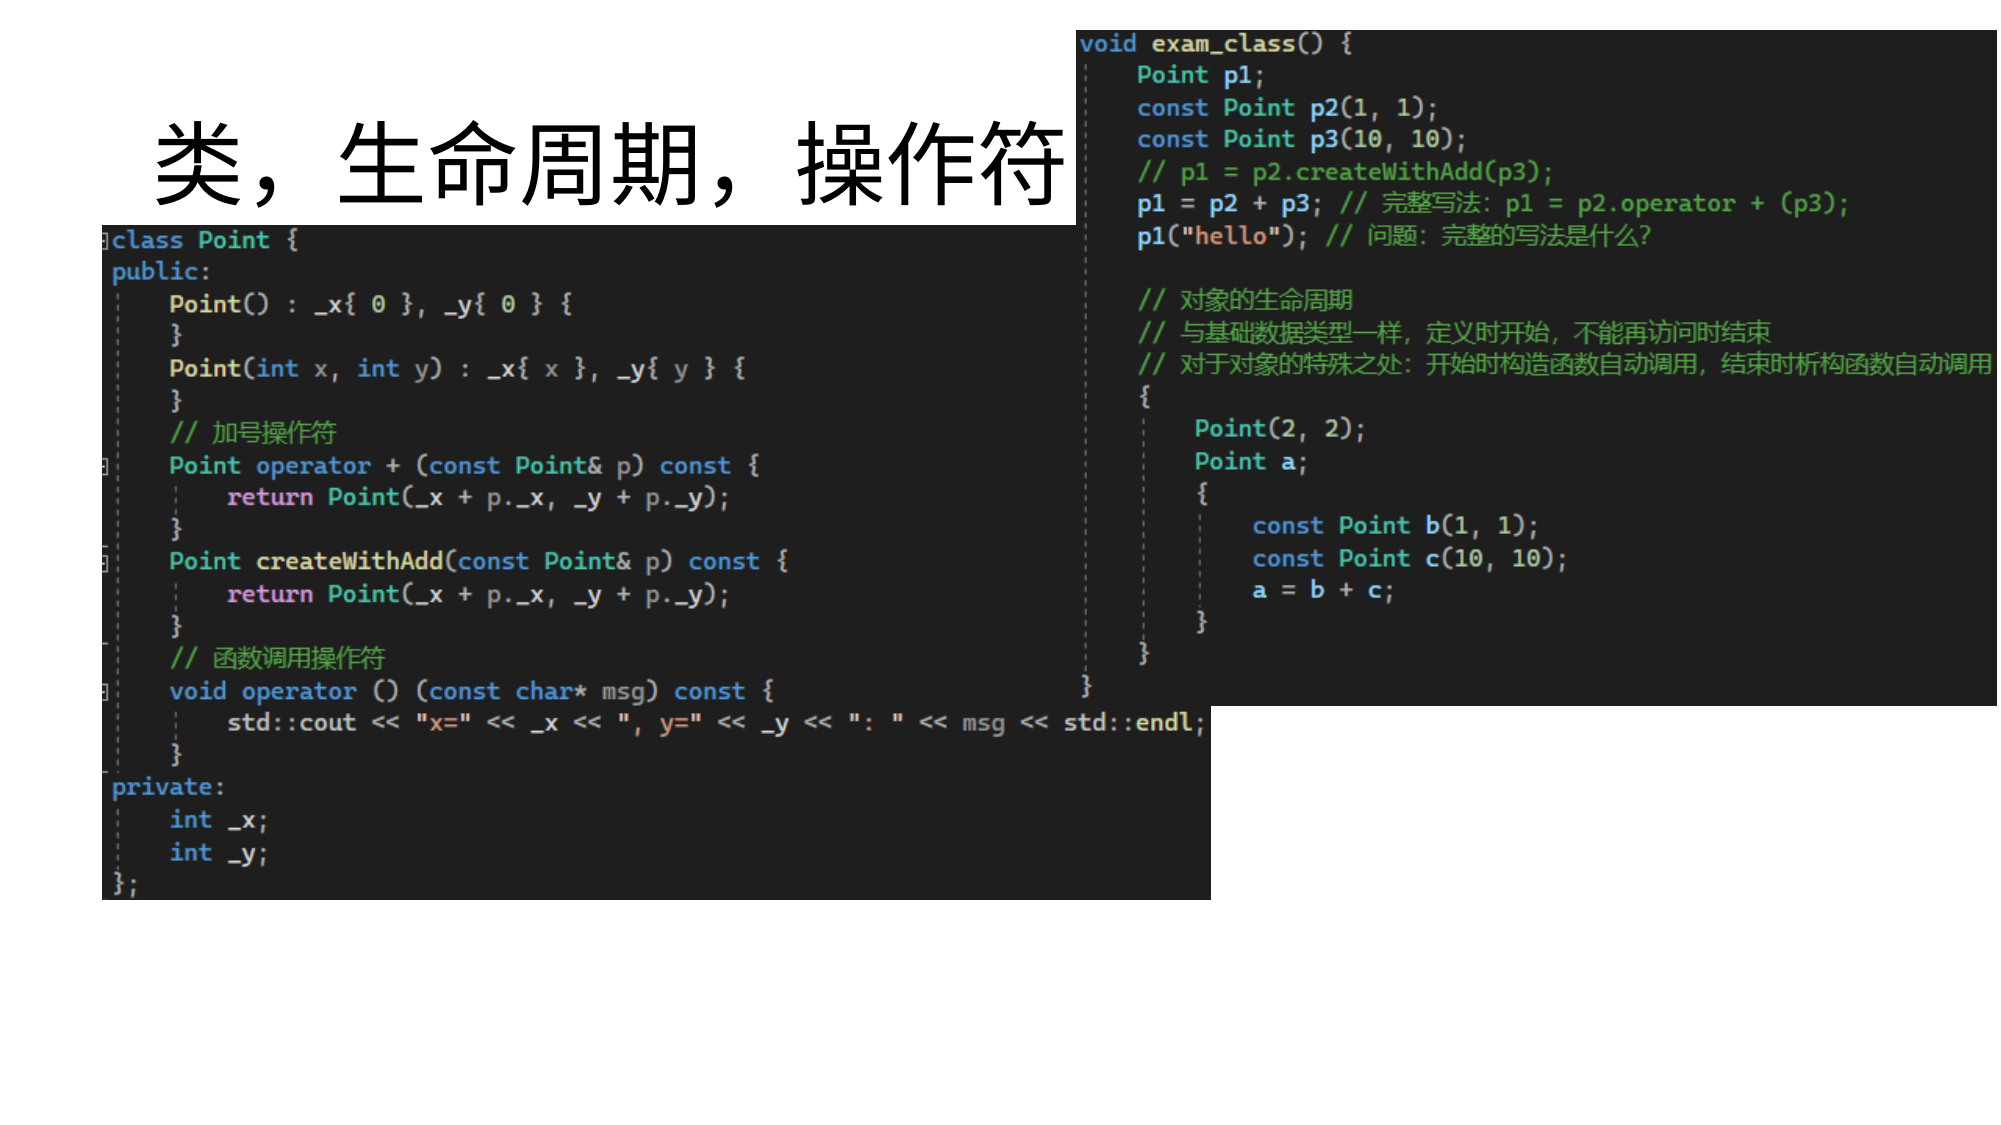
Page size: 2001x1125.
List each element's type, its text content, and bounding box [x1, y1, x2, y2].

title 类，生命周期，操作符 [137, 59, 1076, 225]
picture [1076, 30, 1997, 706]
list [102, 225, 1211, 900]
